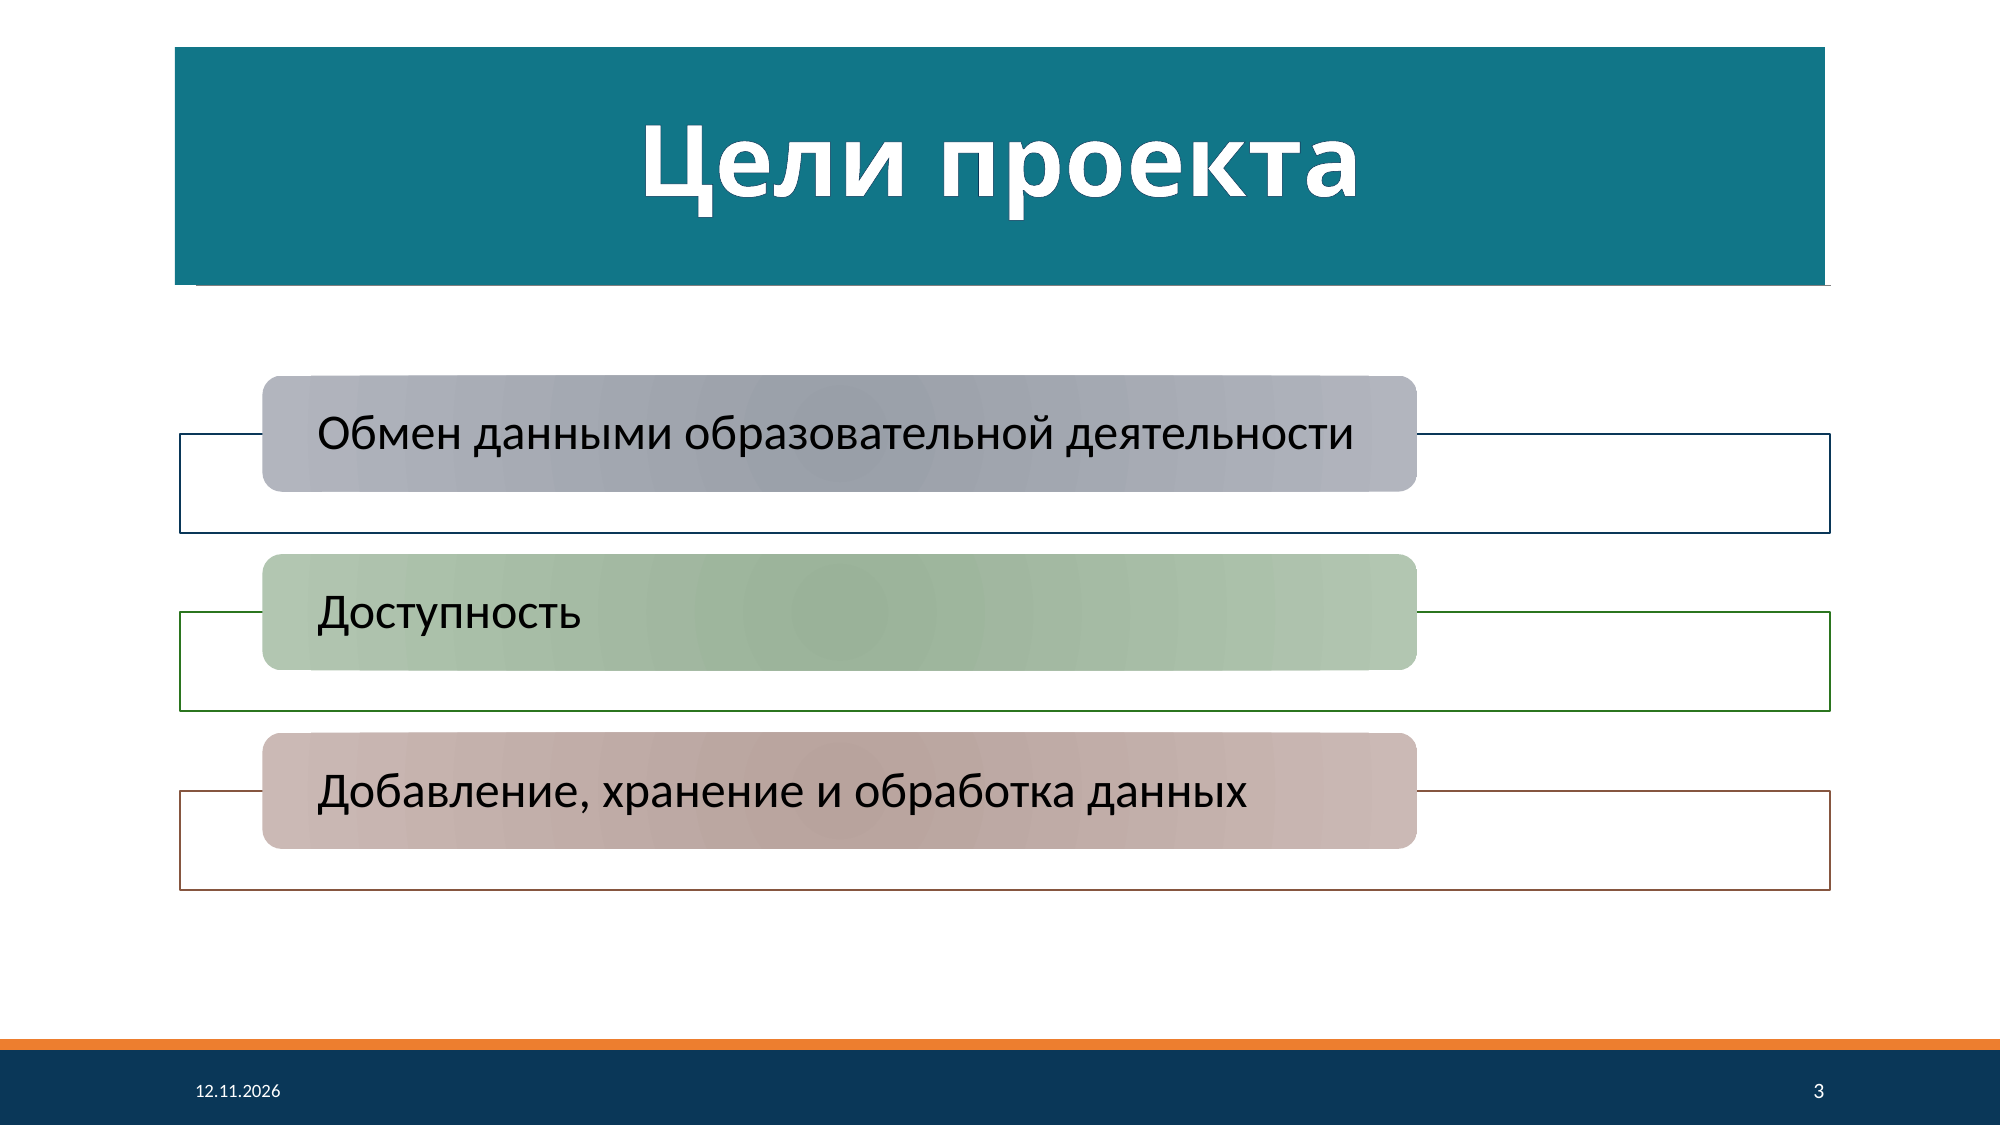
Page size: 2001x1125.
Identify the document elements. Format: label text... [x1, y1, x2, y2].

slide_number 3 [1624, 1059, 1840, 1120]
title Цели проекта [174, 47, 1825, 285]
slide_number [180, 1059, 586, 1120]
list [179, 302, 1831, 964]
